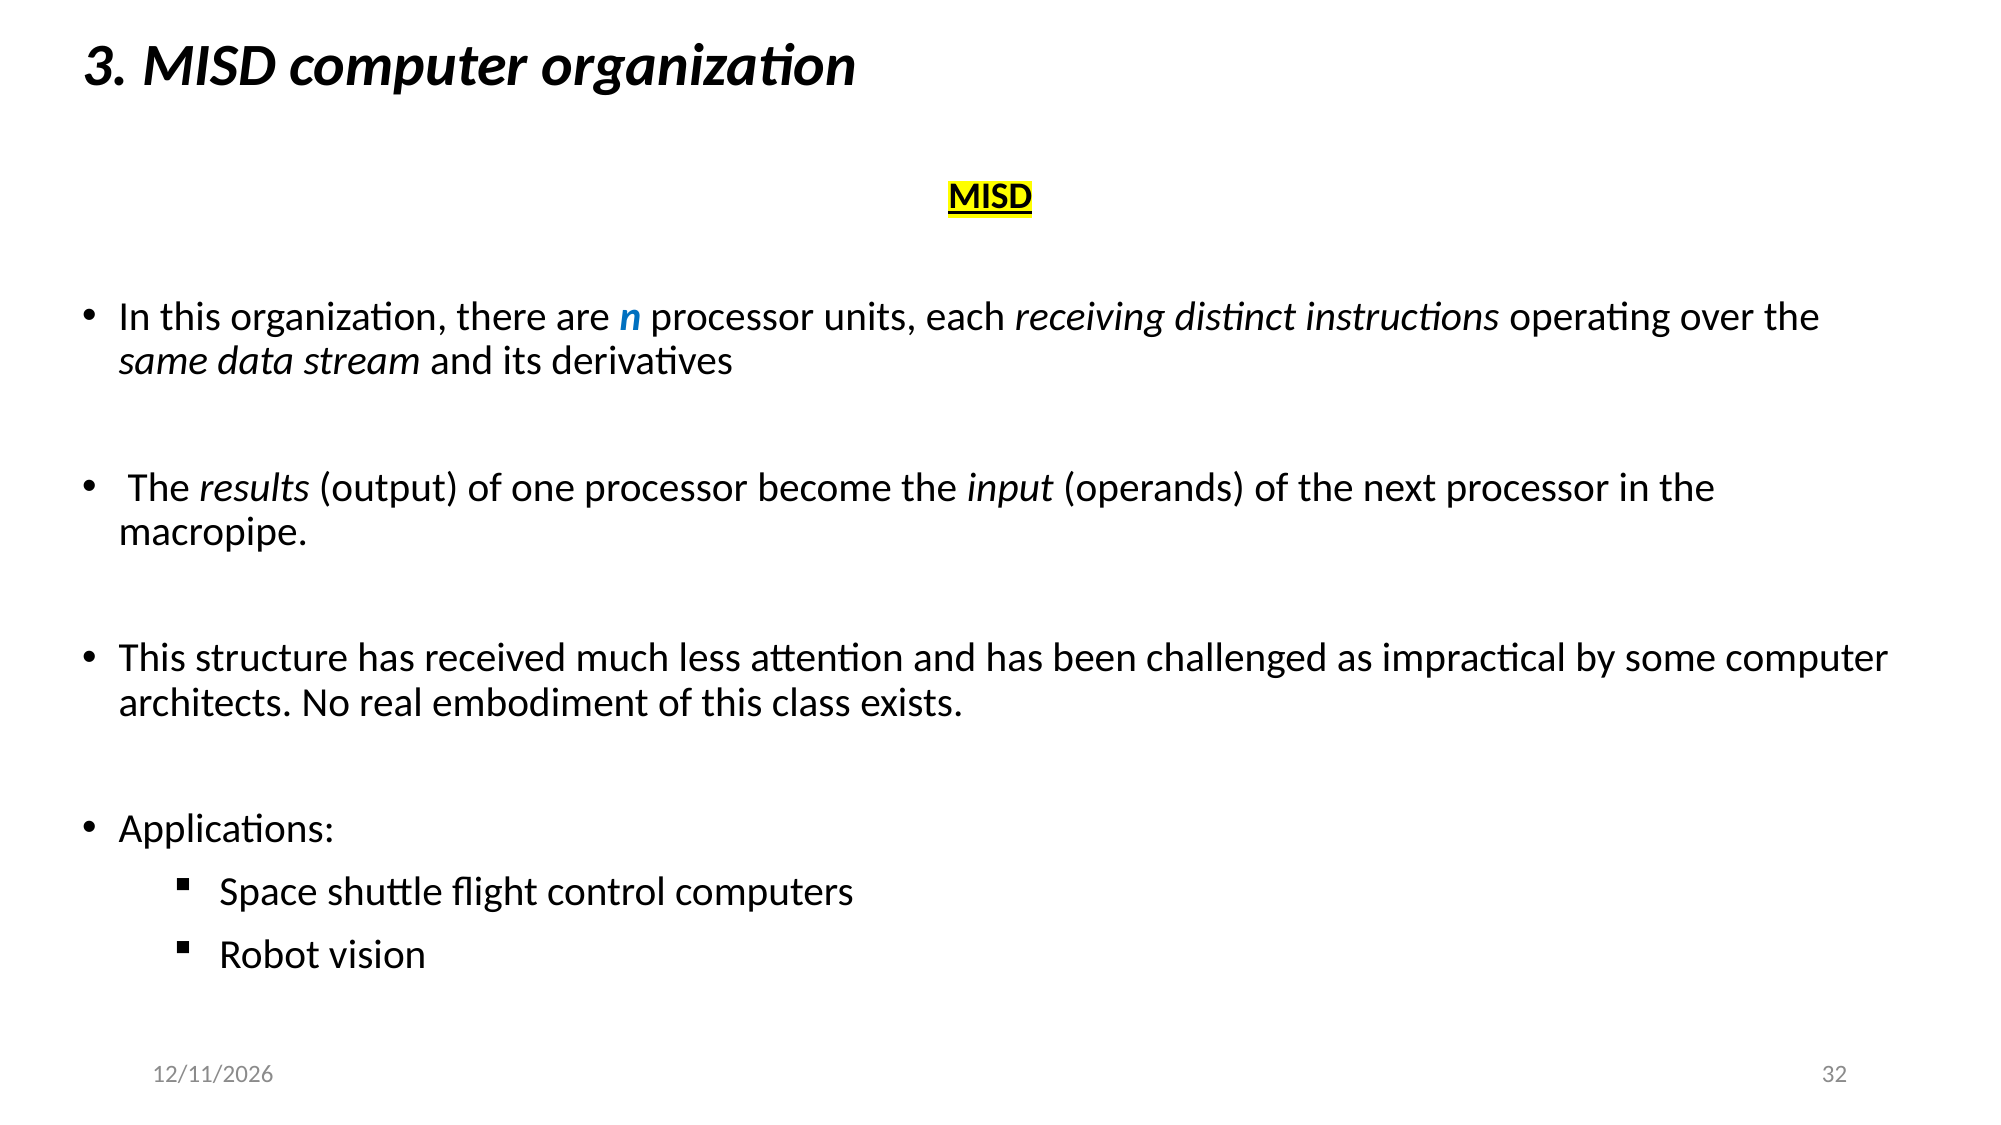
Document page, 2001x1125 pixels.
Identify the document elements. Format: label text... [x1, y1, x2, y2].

slide_number 32 [1412, 1042, 1863, 1103]
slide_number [137, 1042, 588, 1103]
list 3. MISD computer organization MISD In this organization, there are n processor units, each receiving distinct instructions operating over the same data stream and its derivatives The results (output) of one processor become the input (operands) of the next processor in the macropipe. This structure has received much less attention and has been challenged as impractical by some computer architects. No real embodiment of this class exists. Applications: Space shuttle flight control computers Robot vision [67, 26, 1914, 992]
